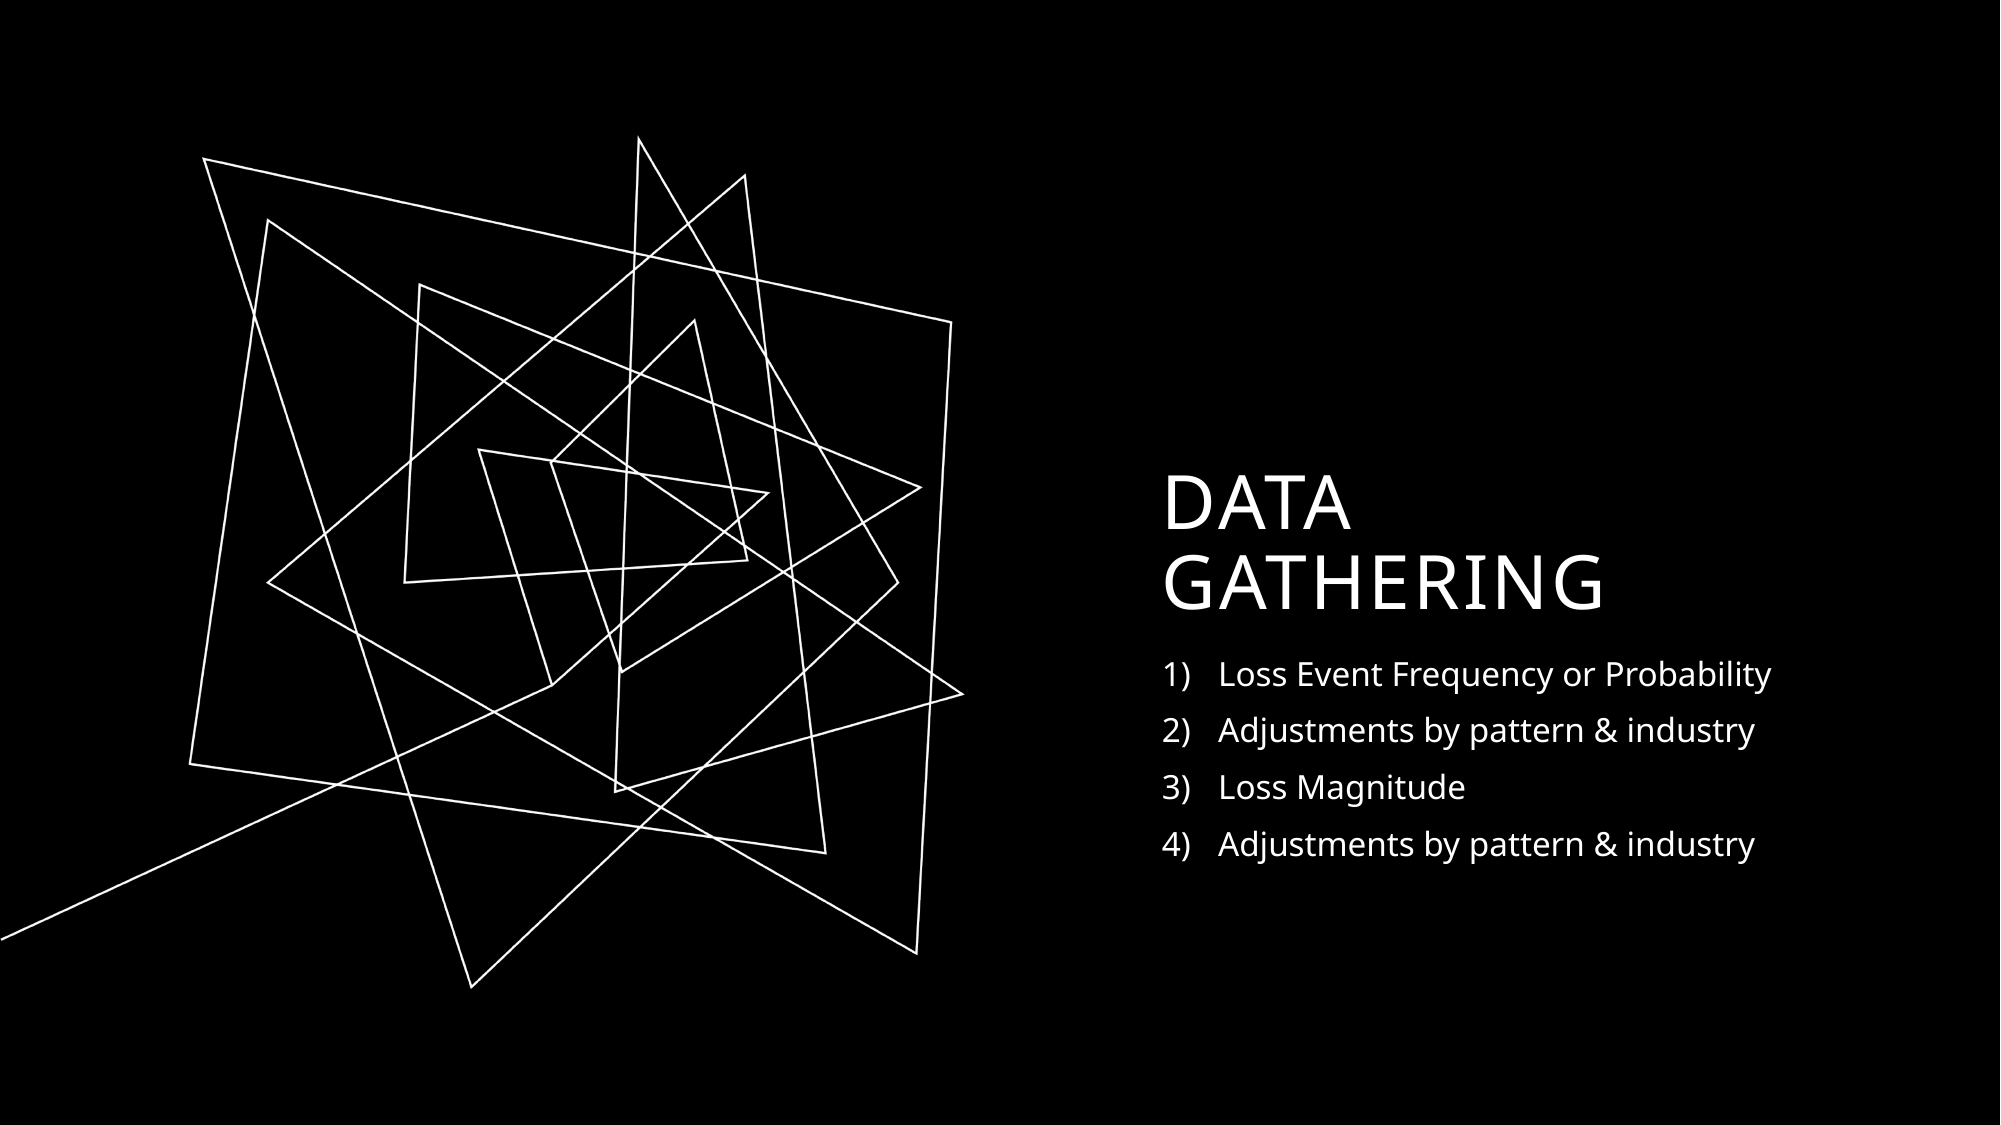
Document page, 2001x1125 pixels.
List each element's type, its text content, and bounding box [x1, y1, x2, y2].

subtitle Loss Event Frequency or Probability Adjustments by pattern & industry Loss Magnitude Adjustments by pattern & industry [1146, 649, 1833, 879]
title Data Gathering [1146, 352, 1833, 634]
picture [0, 135, 965, 989]
